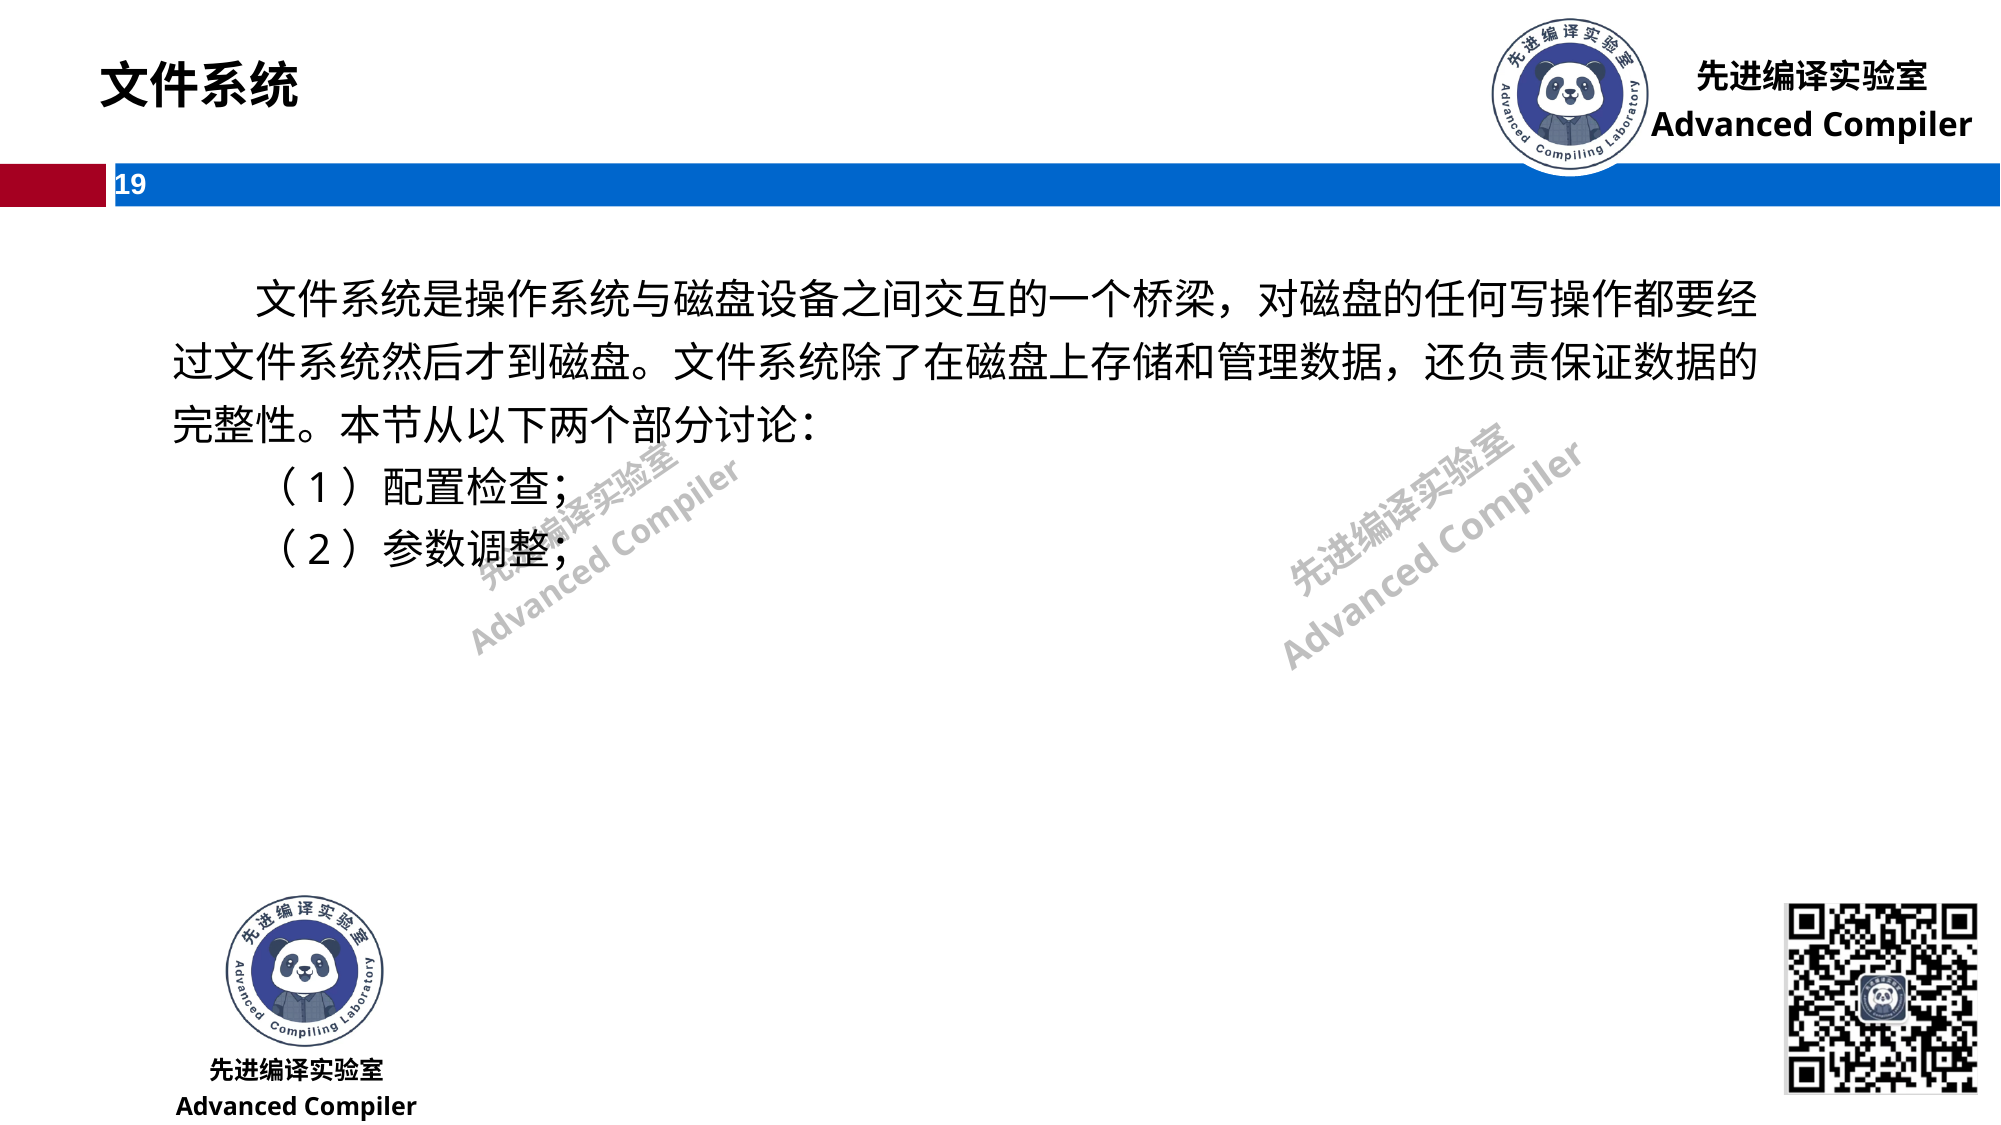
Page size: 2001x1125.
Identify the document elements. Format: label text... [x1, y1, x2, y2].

text_box 文件系统是操作系统与磁盘设备之间交互的一个桥梁，对磁盘的任何写操作都要经过文件系统然后才到磁盘。文件系统除了在磁盘上存储和管理数据，还负责保证数据的完整性。本节从以下两个部分讨论： （1）配置检查； （2）参数调整； [157, 253, 1807, 706]
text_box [44, 45, 592, 137]
picture [217, 886, 392, 1054]
picture [1483, 9, 1657, 177]
picture [1783, 903, 1978, 1095]
